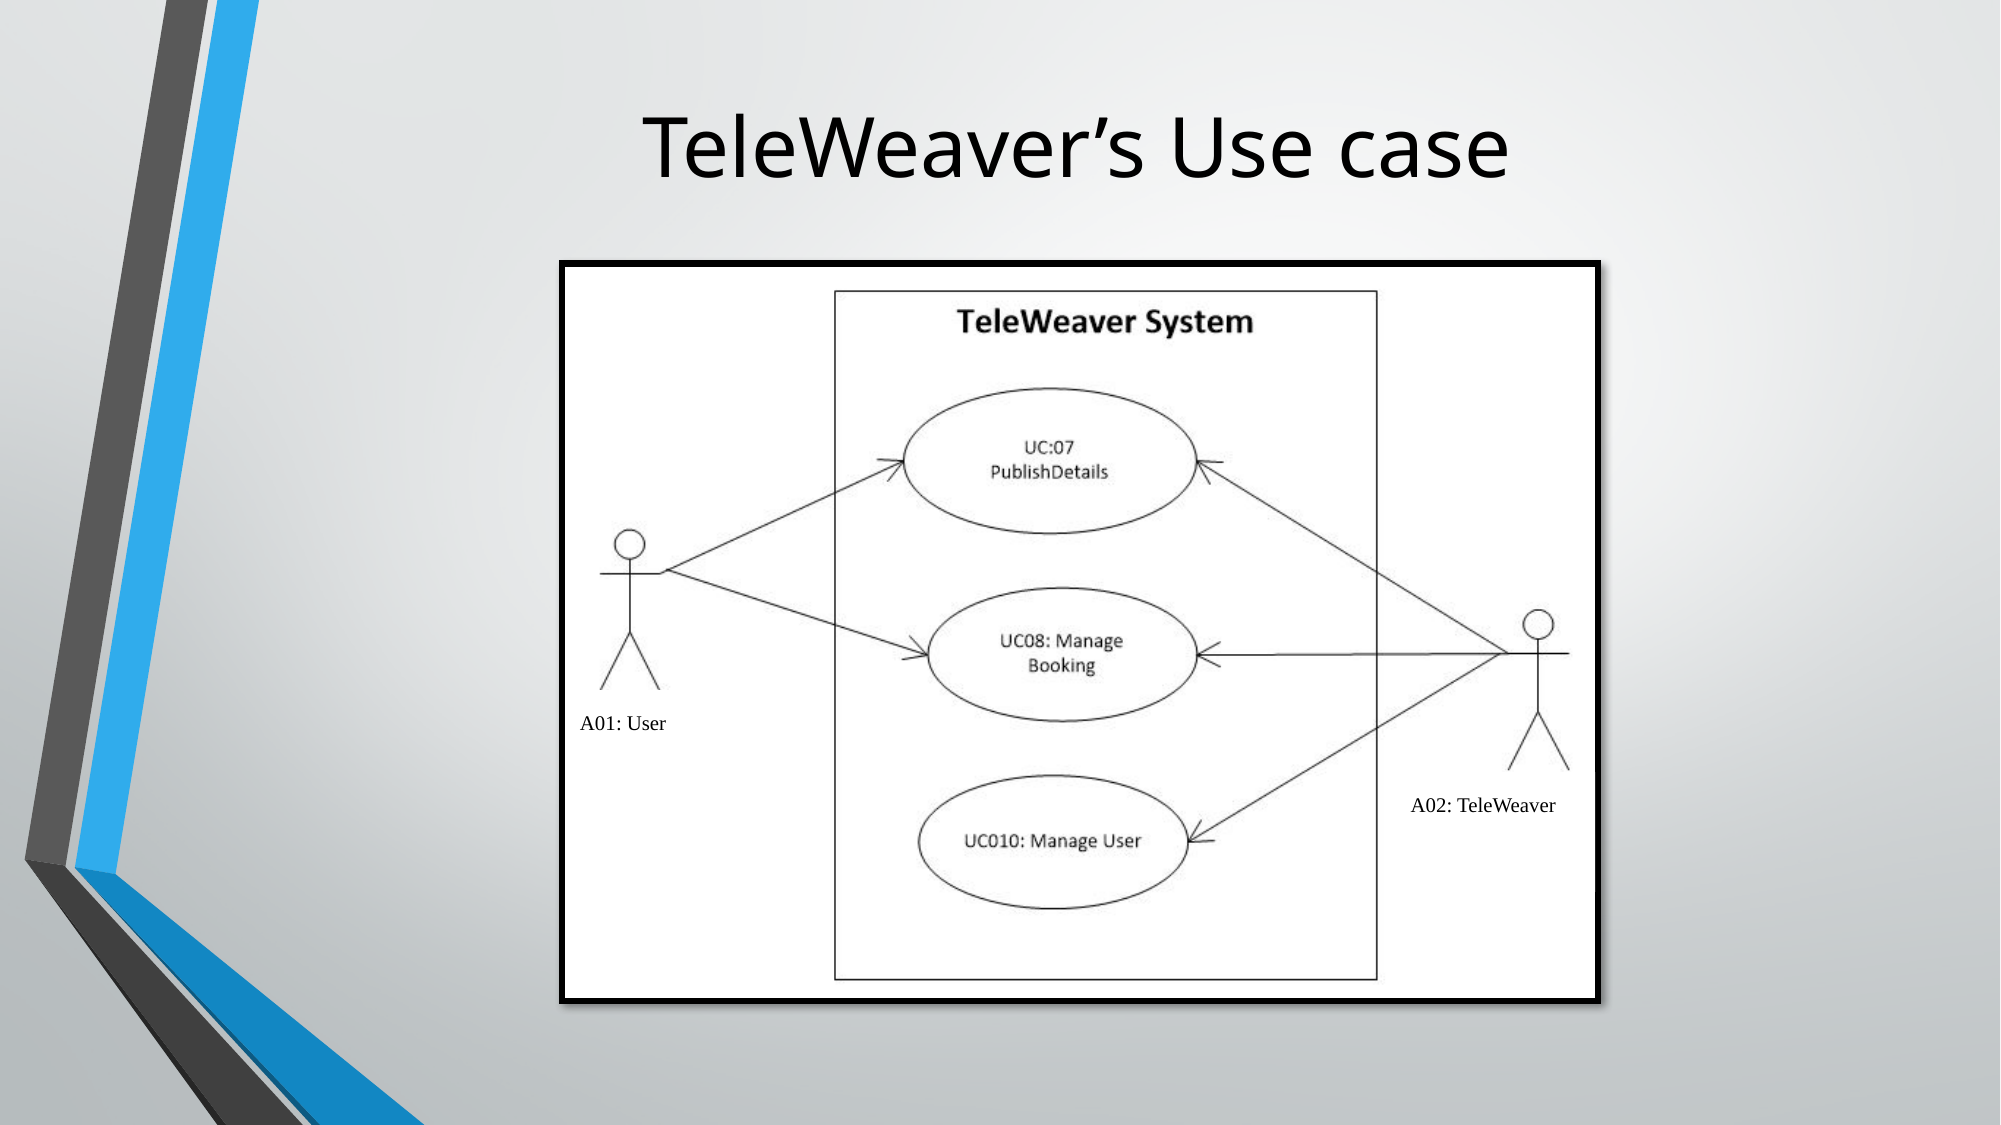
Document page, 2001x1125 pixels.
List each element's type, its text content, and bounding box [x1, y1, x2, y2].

title TeleWeaver’s Use case [255, 0, 1899, 288]
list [564, 266, 1596, 999]
